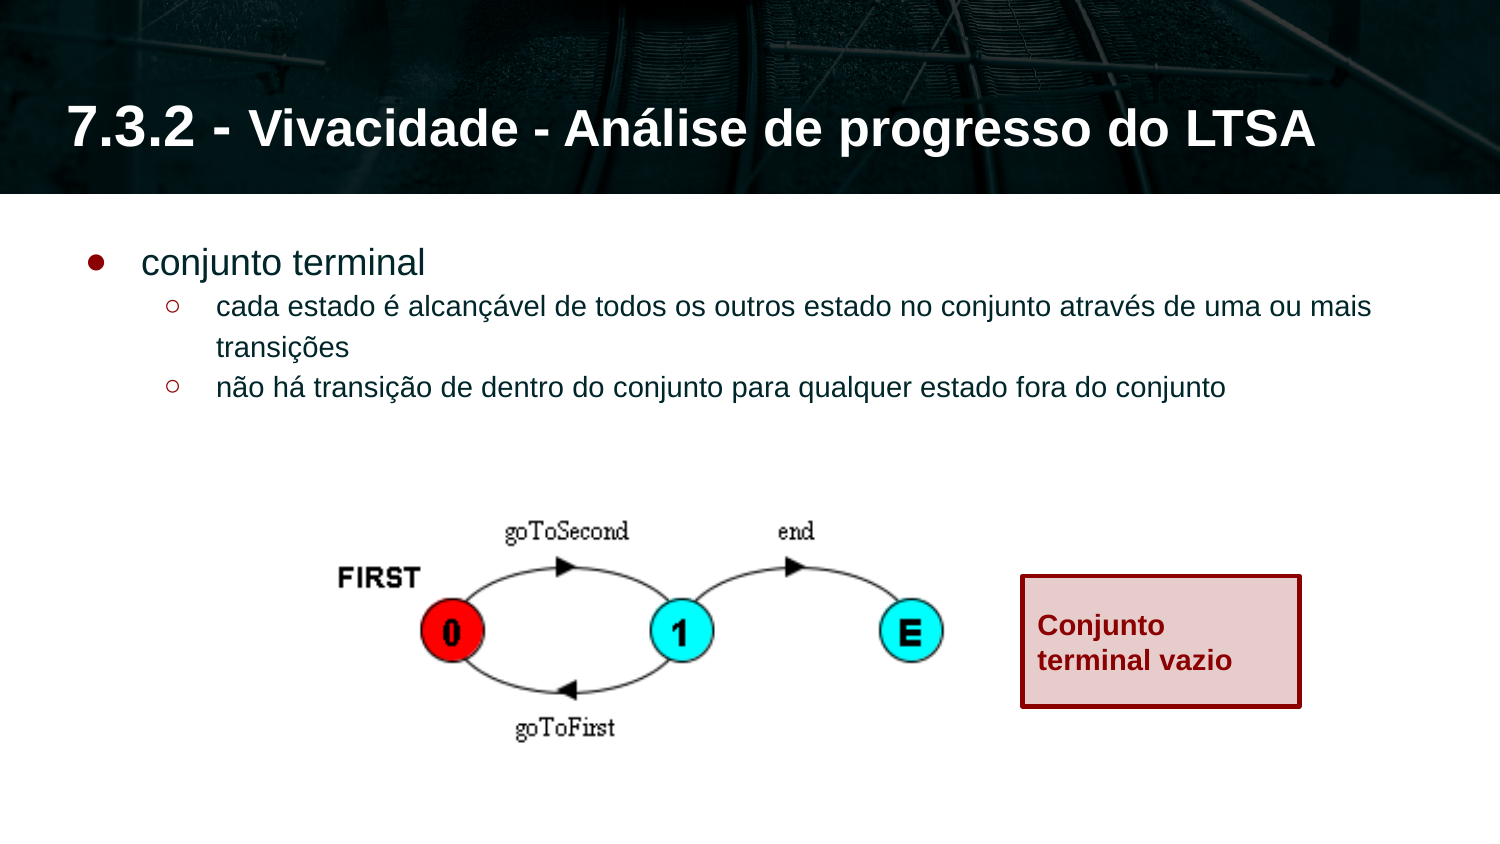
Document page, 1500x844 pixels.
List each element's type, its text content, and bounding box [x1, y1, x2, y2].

picture [0, 0, 1500, 194]
text_box Conjunto terminal vazio [1022, 576, 1300, 707]
title 7.3.2 - Vivacidade - Análise de progresso do LTSA [51, 72, 1449, 167]
list conjunto terminal cada estado é alcançável de todos os outros estado no conjunto através de uma ou mais transições não há transição de dentro do conjunto para qualquer estado fora do conjunto [51, 215, 1449, 460]
picture [325, 512, 961, 770]
